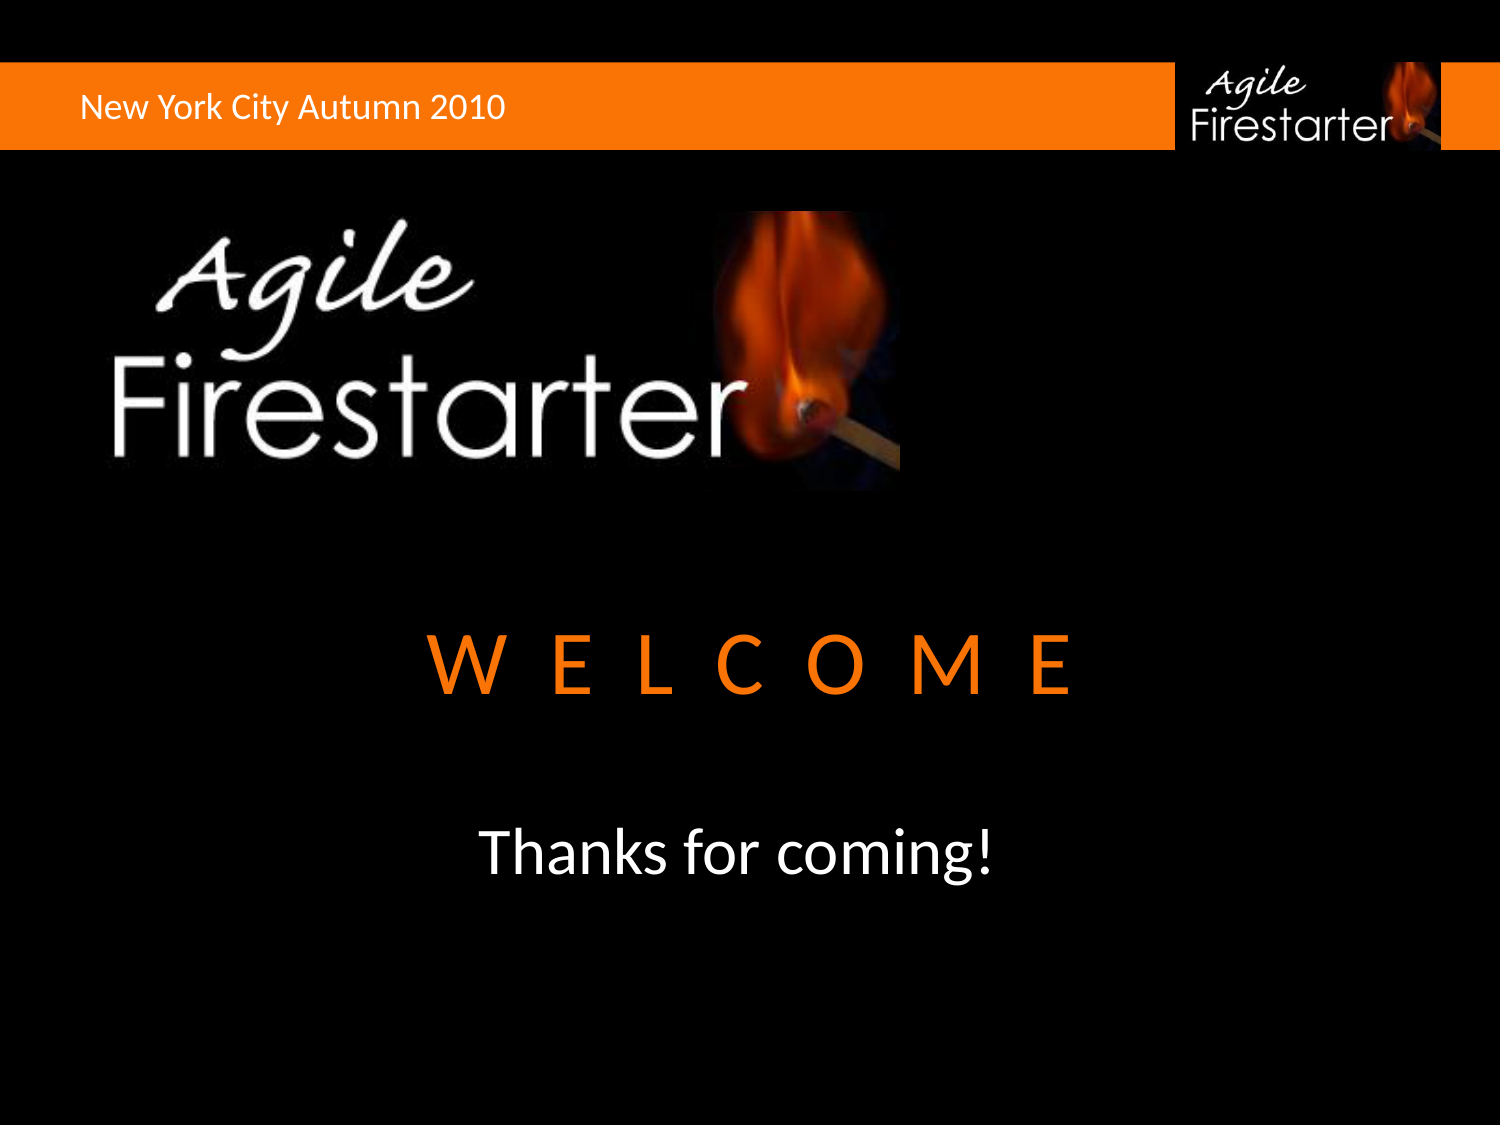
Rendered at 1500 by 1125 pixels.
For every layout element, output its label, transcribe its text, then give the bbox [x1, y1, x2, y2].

title W E L C O M E [112, 537, 1388, 779]
subtitle Thanks for coming! [75, 800, 1400, 1088]
picture [61, 211, 900, 491]
picture [1175, 62, 1441, 151]
